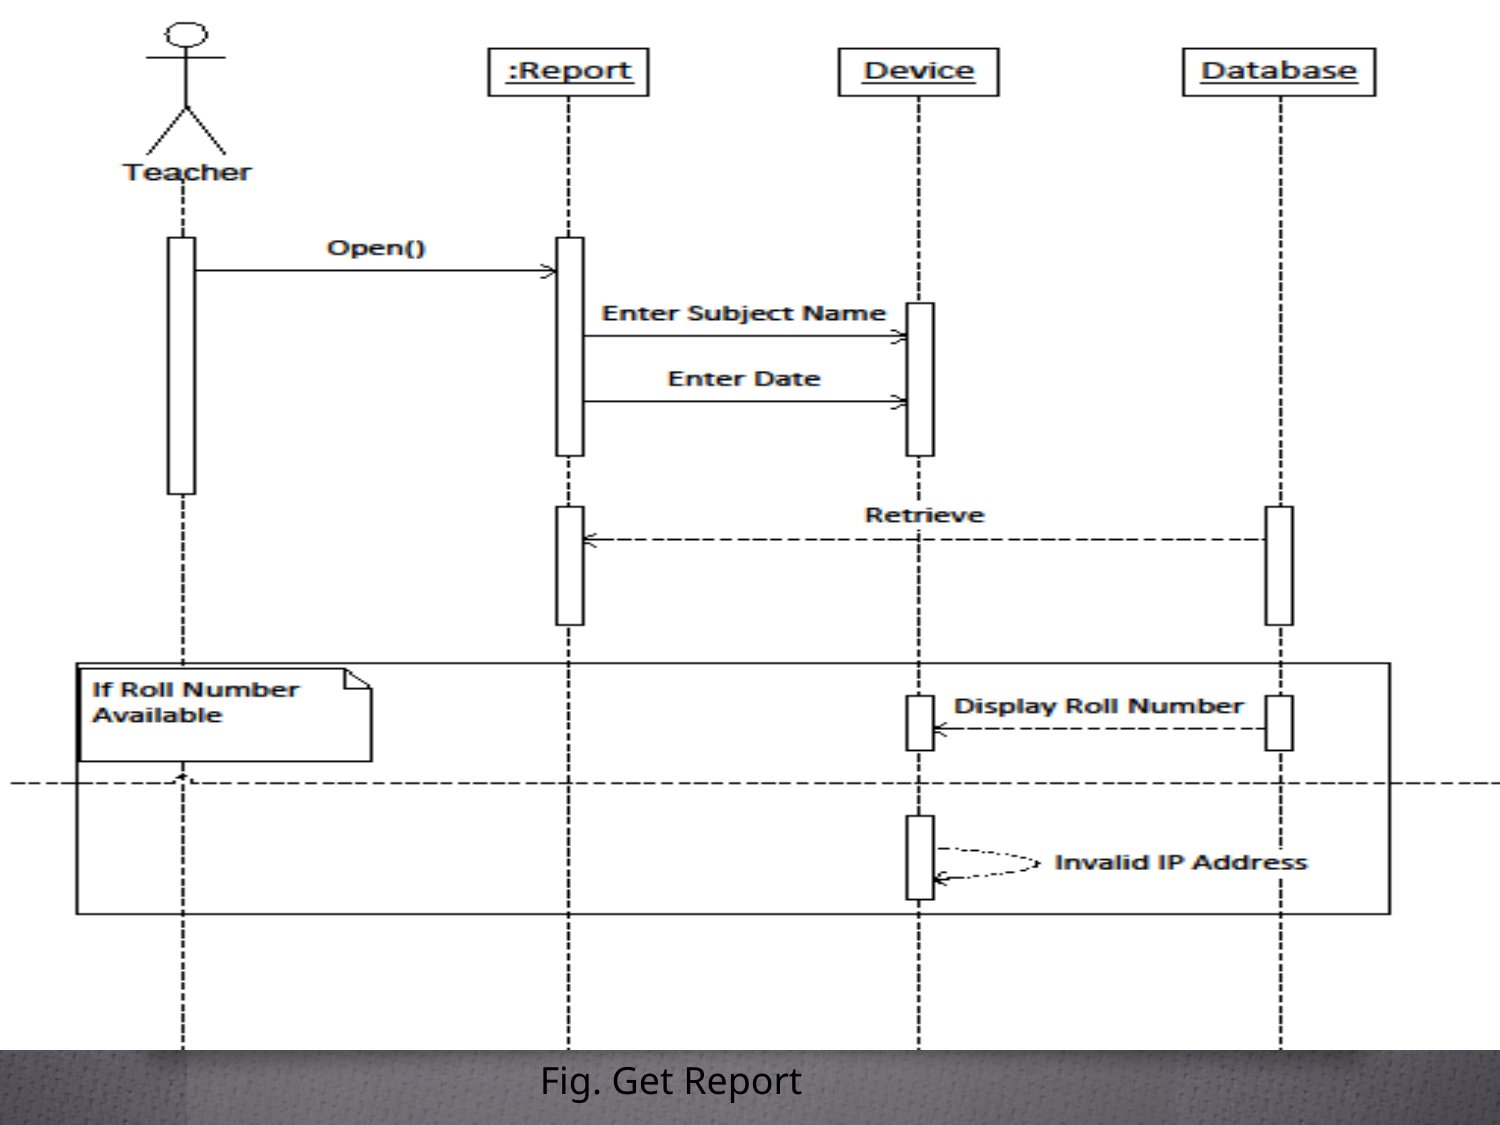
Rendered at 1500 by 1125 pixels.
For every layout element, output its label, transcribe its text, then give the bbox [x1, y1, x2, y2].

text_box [0, 0, 1500, 1051]
text_box Fig. Get Report [524, 1051, 913, 1110]
